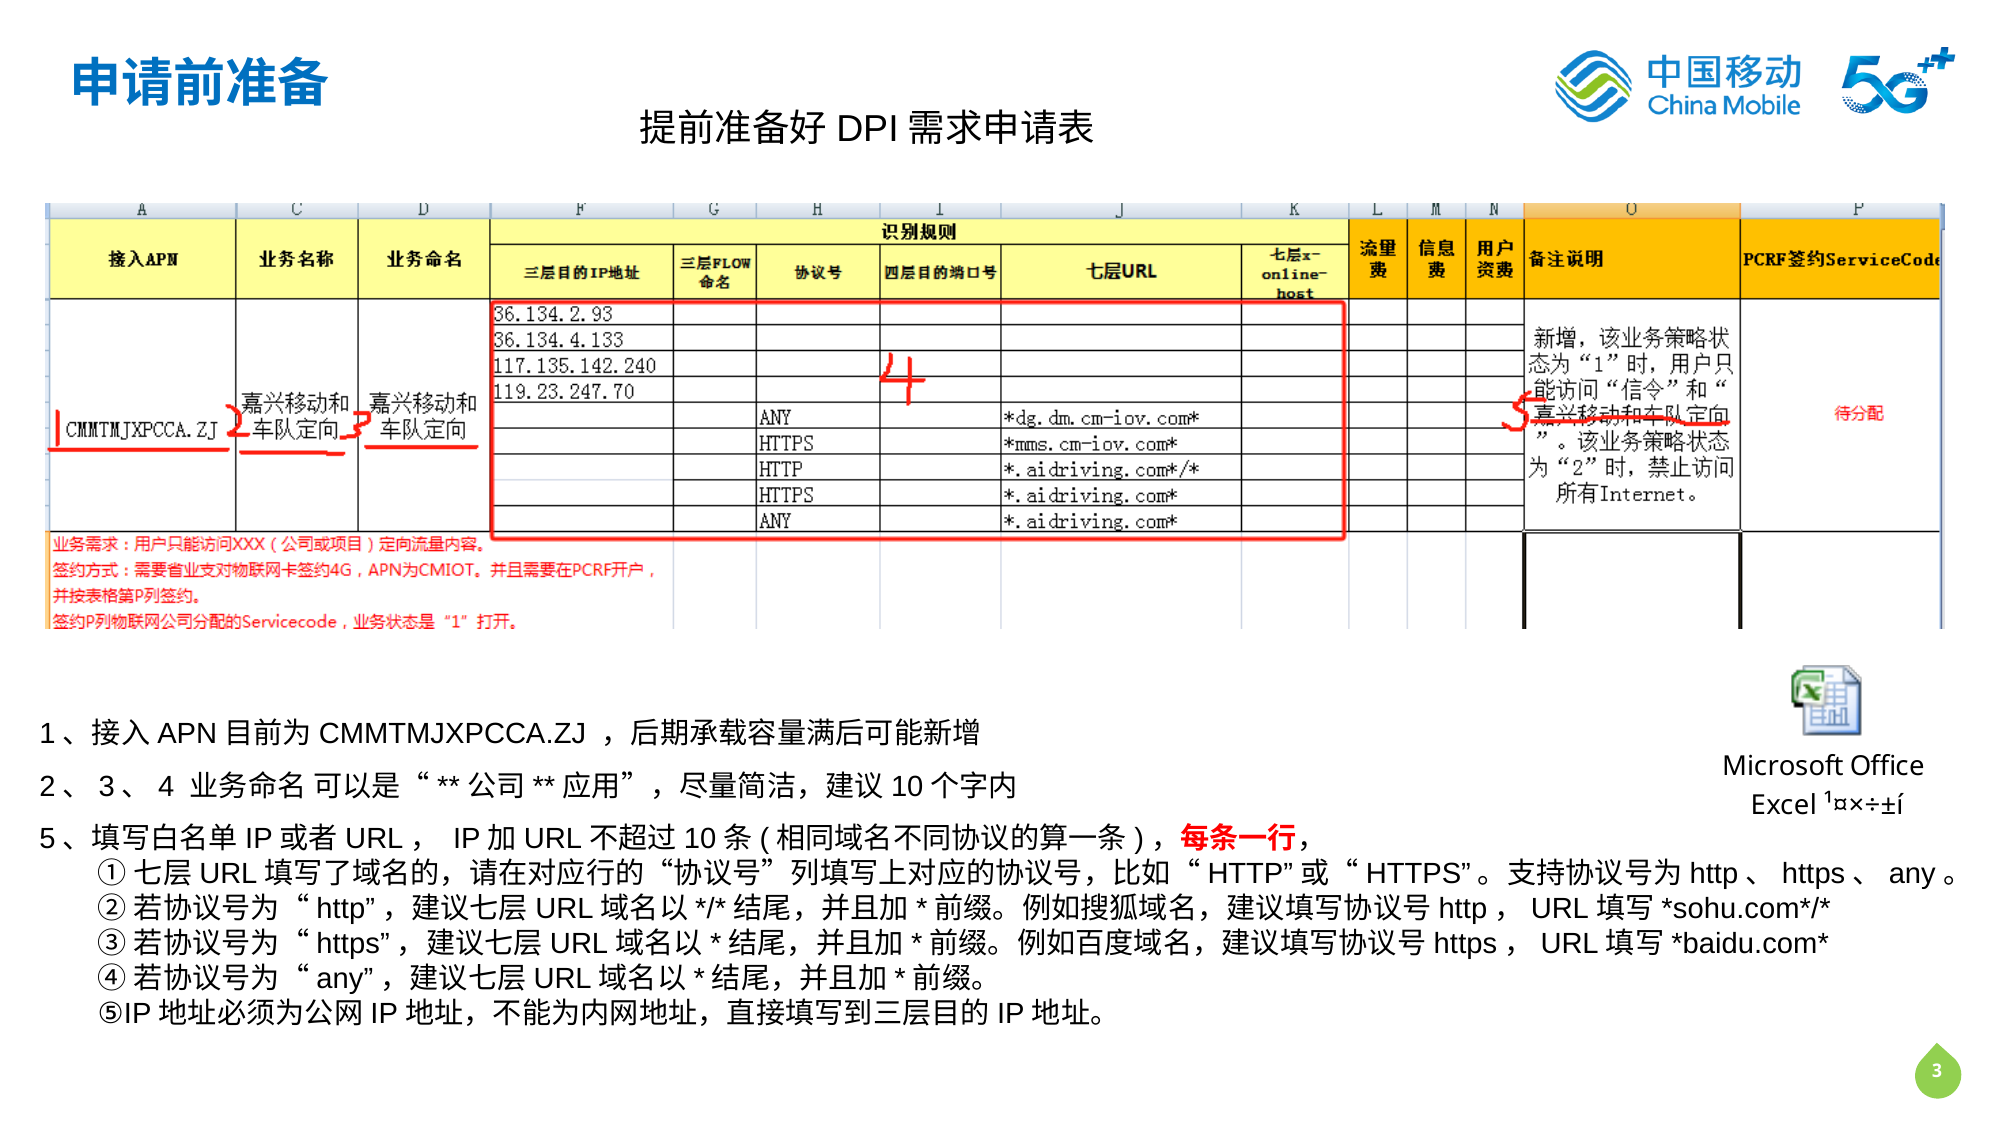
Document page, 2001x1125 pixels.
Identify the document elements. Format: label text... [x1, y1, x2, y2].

picture [1525, 8, 1993, 156]
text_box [1717, 664, 1937, 863]
picture [45, 203, 1945, 630]
text_box 1、接入APN目前为CMMTMJXPCCA.ZJ ，后期承载容量满后可能新增 2、3、4 业务命名 可以是“**公司**应用”，尽量简洁，建议10个字内 5、填写白名单IP或者URL， IP加URL不超过10条(相同域名不同协议的算一条)，每条一行， ①七层URL填写了域名的，请在对应行的“协议号”列填写上对应的协议号，比如“HTTP”或“HTTPS”。支持协议号为http、https、any。 ②若协议号为“http”，建议七层URL域名以*/*结尾，并且加*前缀。例如搜狐域名，建议填写协议号http，URL填写*sohu.com*/* ③若协议号为“https”，建议七层URL域名以*结尾，并且加*前缀。例如百度域名，建议填写协议号https，URL填写*baidu.com* ④若协议号为“any”，建议七层URL域名以*结尾，并且加*前缀。 ⑤IP地址必须为公网IP地址，不能为内网地址，直接填写到三层目的IP地址。 [24, 689, 2000, 1037]
text_box 提前准备好DPI需求申请表 [625, 96, 1110, 157]
text_box 申请前准备 [54, 42, 1453, 118]
